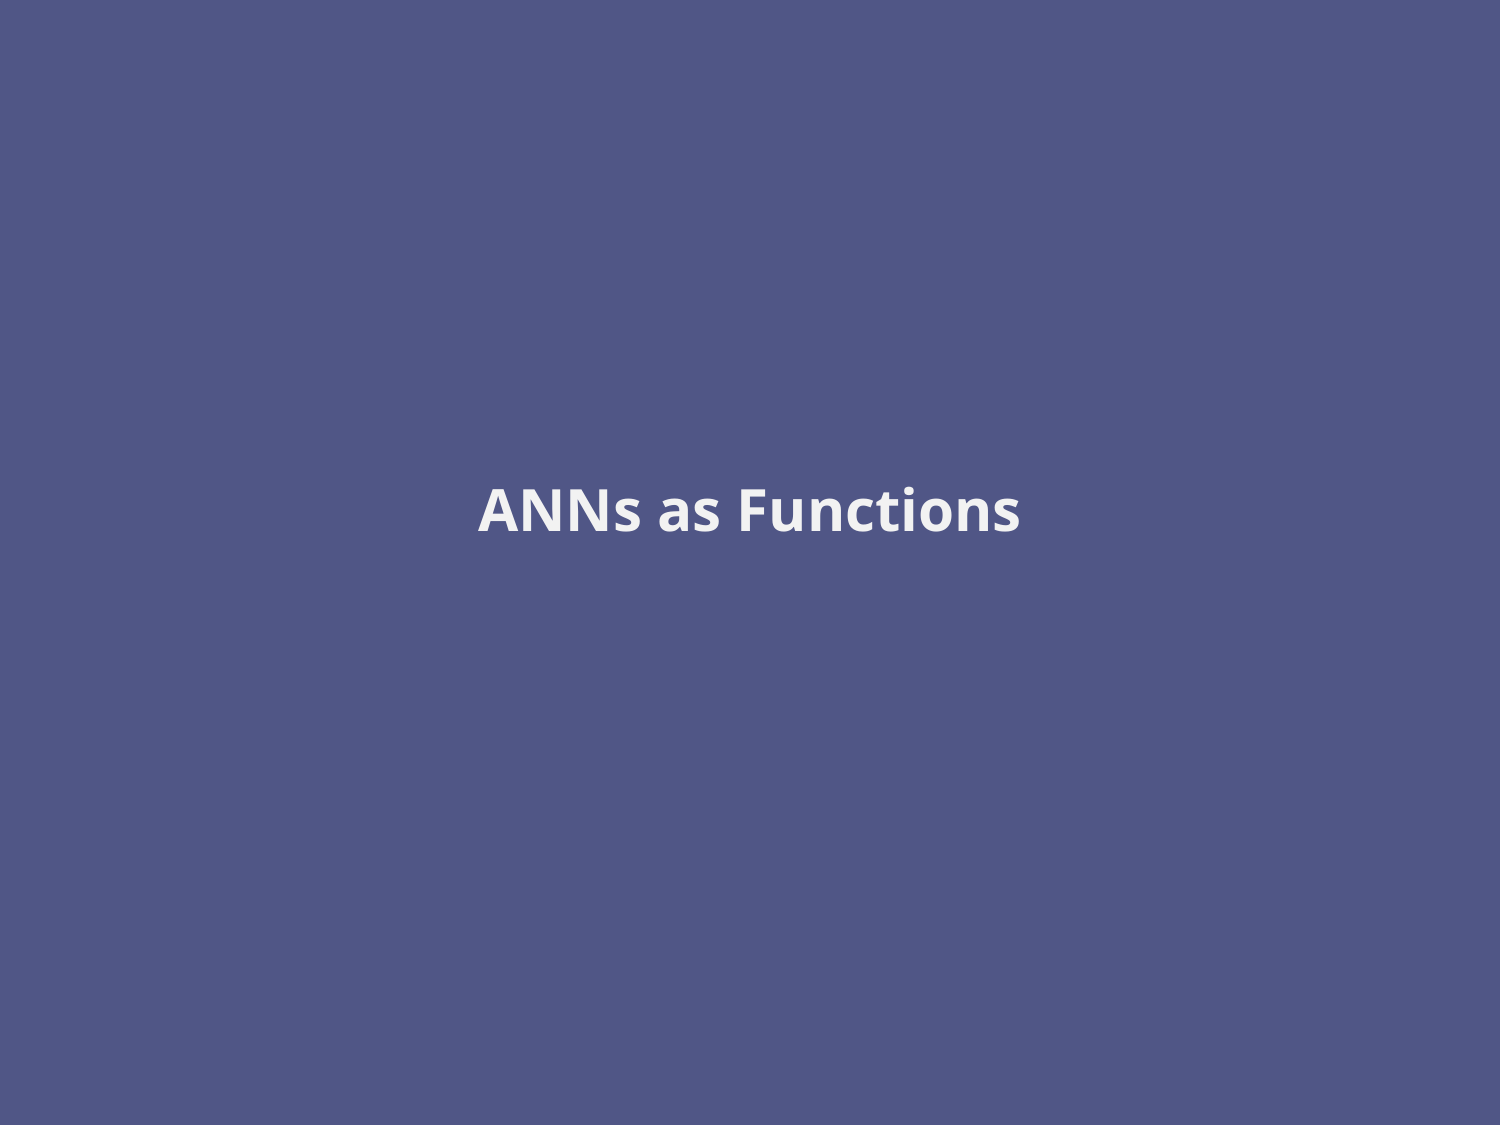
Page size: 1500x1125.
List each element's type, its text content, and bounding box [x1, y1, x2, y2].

list ANNs as Functions [103, 299, 1397, 1014]
